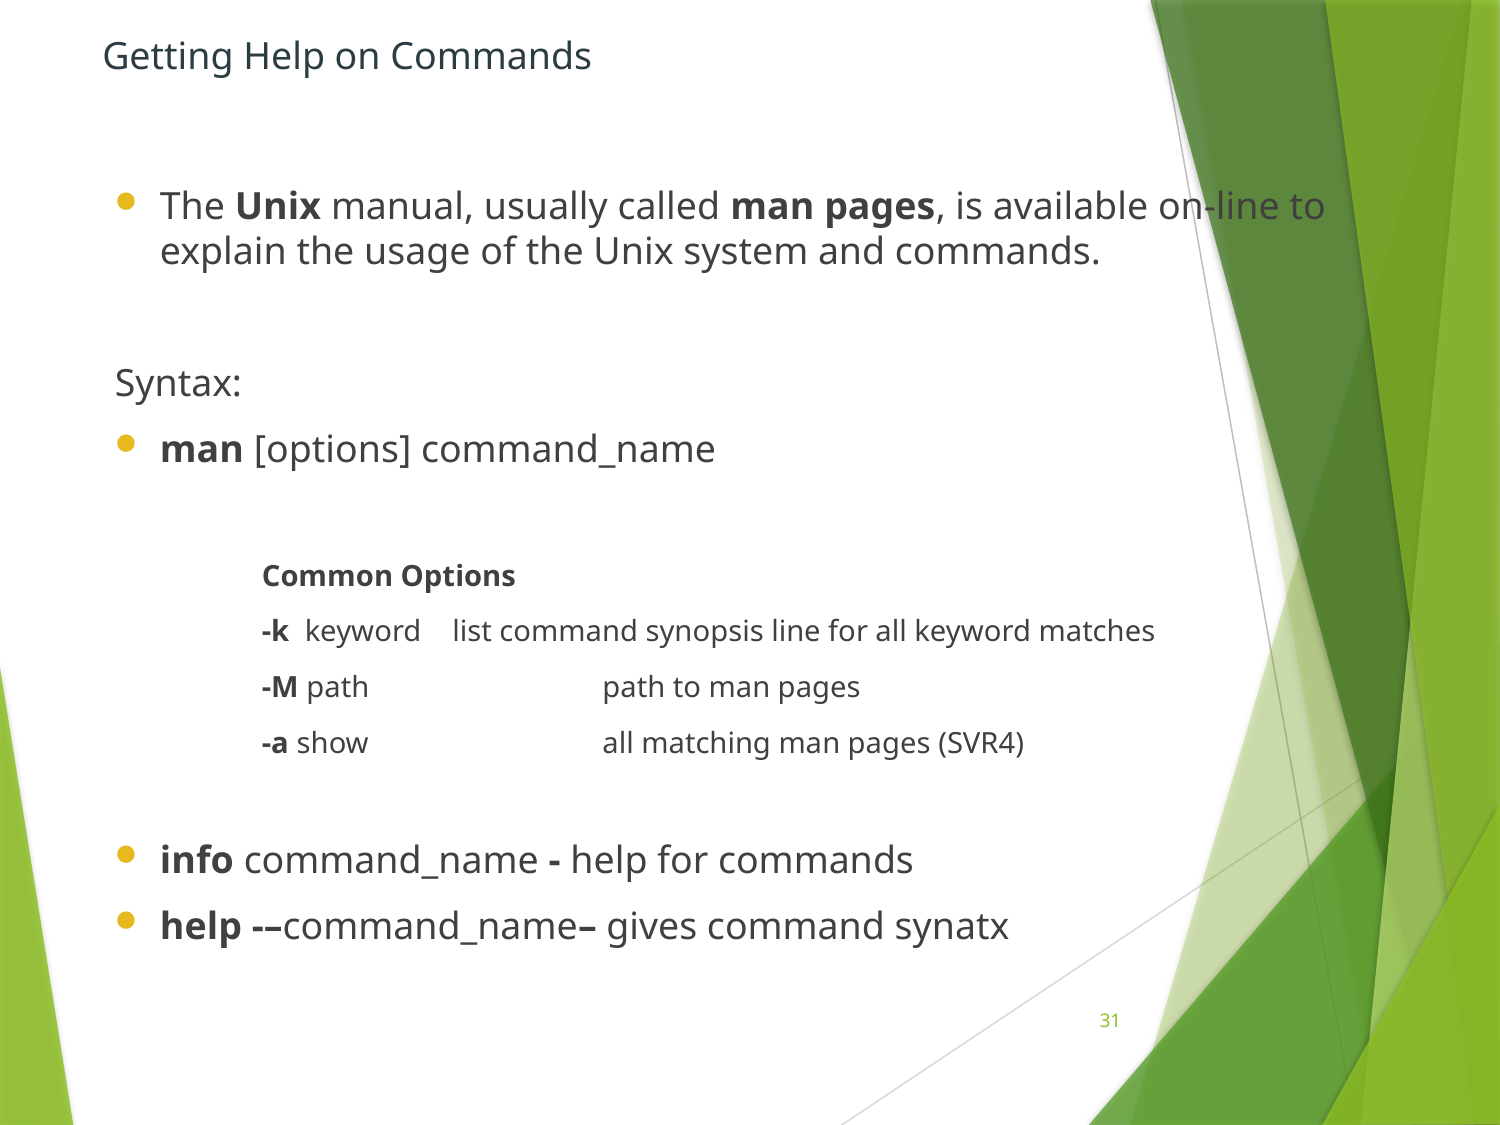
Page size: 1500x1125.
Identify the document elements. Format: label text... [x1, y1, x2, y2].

text_box Getting Help on Commands [87, 24, 1400, 163]
list The Unix manual, usually called man pages, is available on-line to explain the usage of the Unix system and commands. Syntax: man [options] command_name Common Options -k keyword list command synopsis line for all keyword matches -M path path to man pages -a show all matching man pages (SVR4) info command_name - help for commands help -–command_name– gives command synatx [99, 174, 1413, 1013]
slide_number 31 [1057, 991, 1142, 1051]
slide_number [886, 991, 999, 1051]
